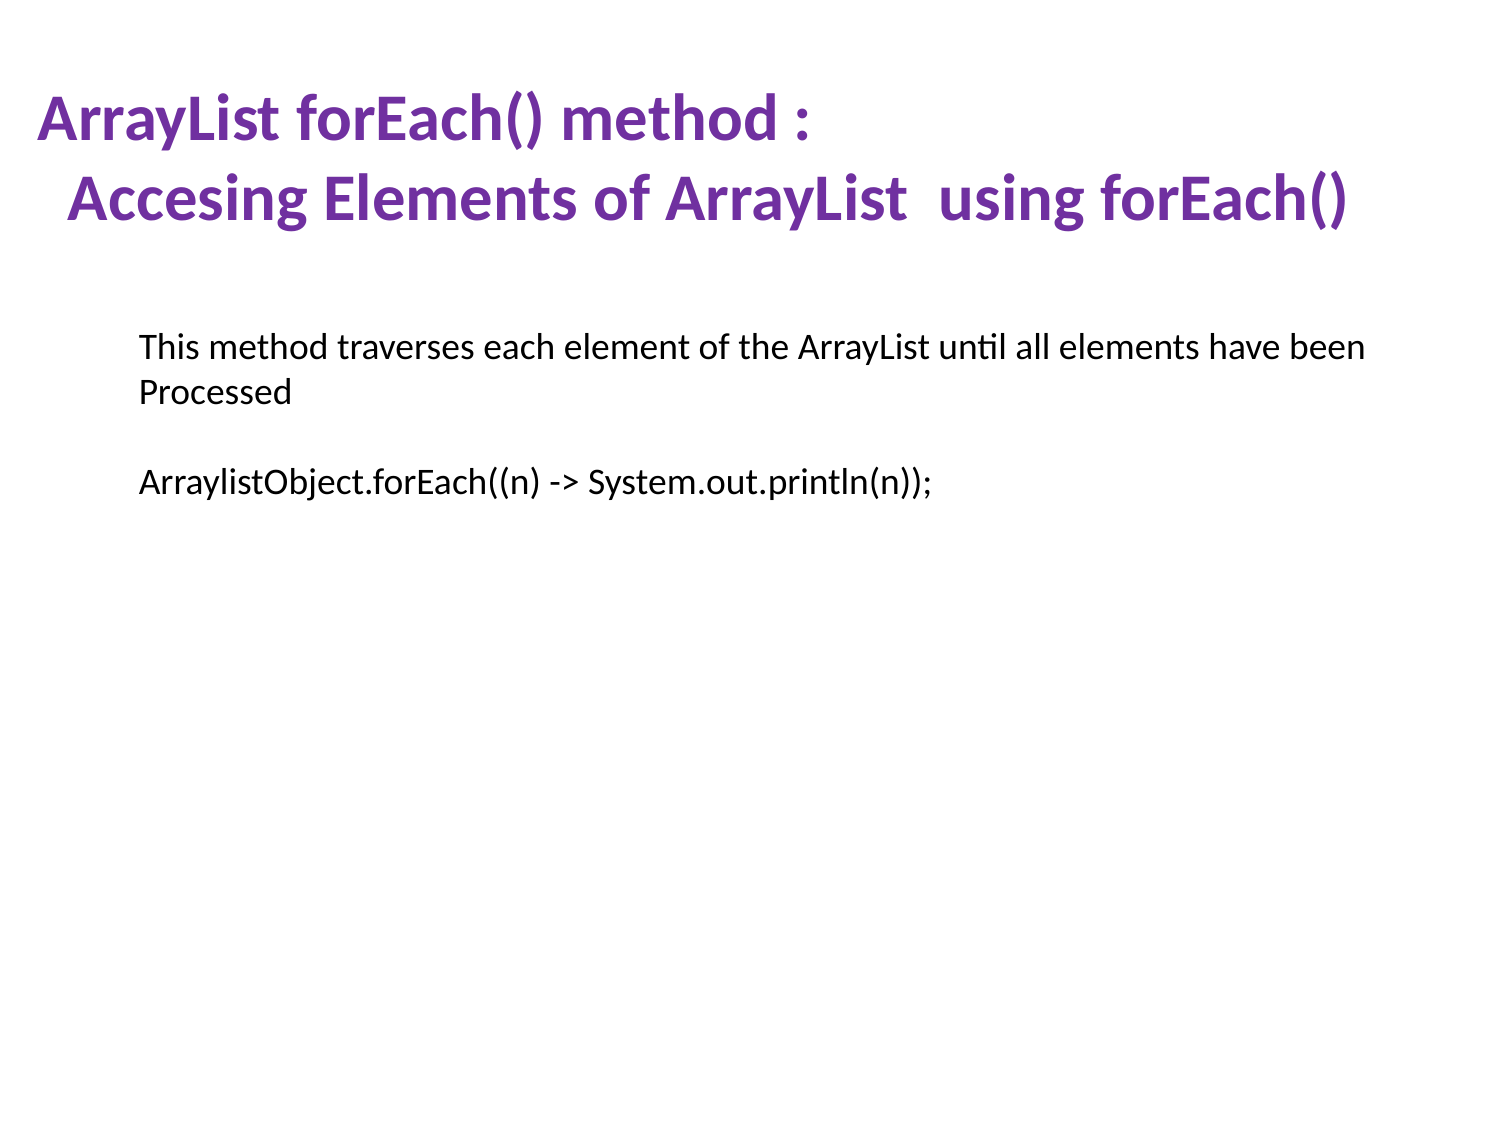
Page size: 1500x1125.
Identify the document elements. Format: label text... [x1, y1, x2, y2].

text_box This method traverses each element of the ArrayList until all elements have been Processed ArraylistObject.forEach((n) -> System.out.println(n)); [123, 314, 1447, 510]
text_box ArrayList forEach() method : Accesing Elements of ArrayList using forEach() [23, 66, 1367, 241]
